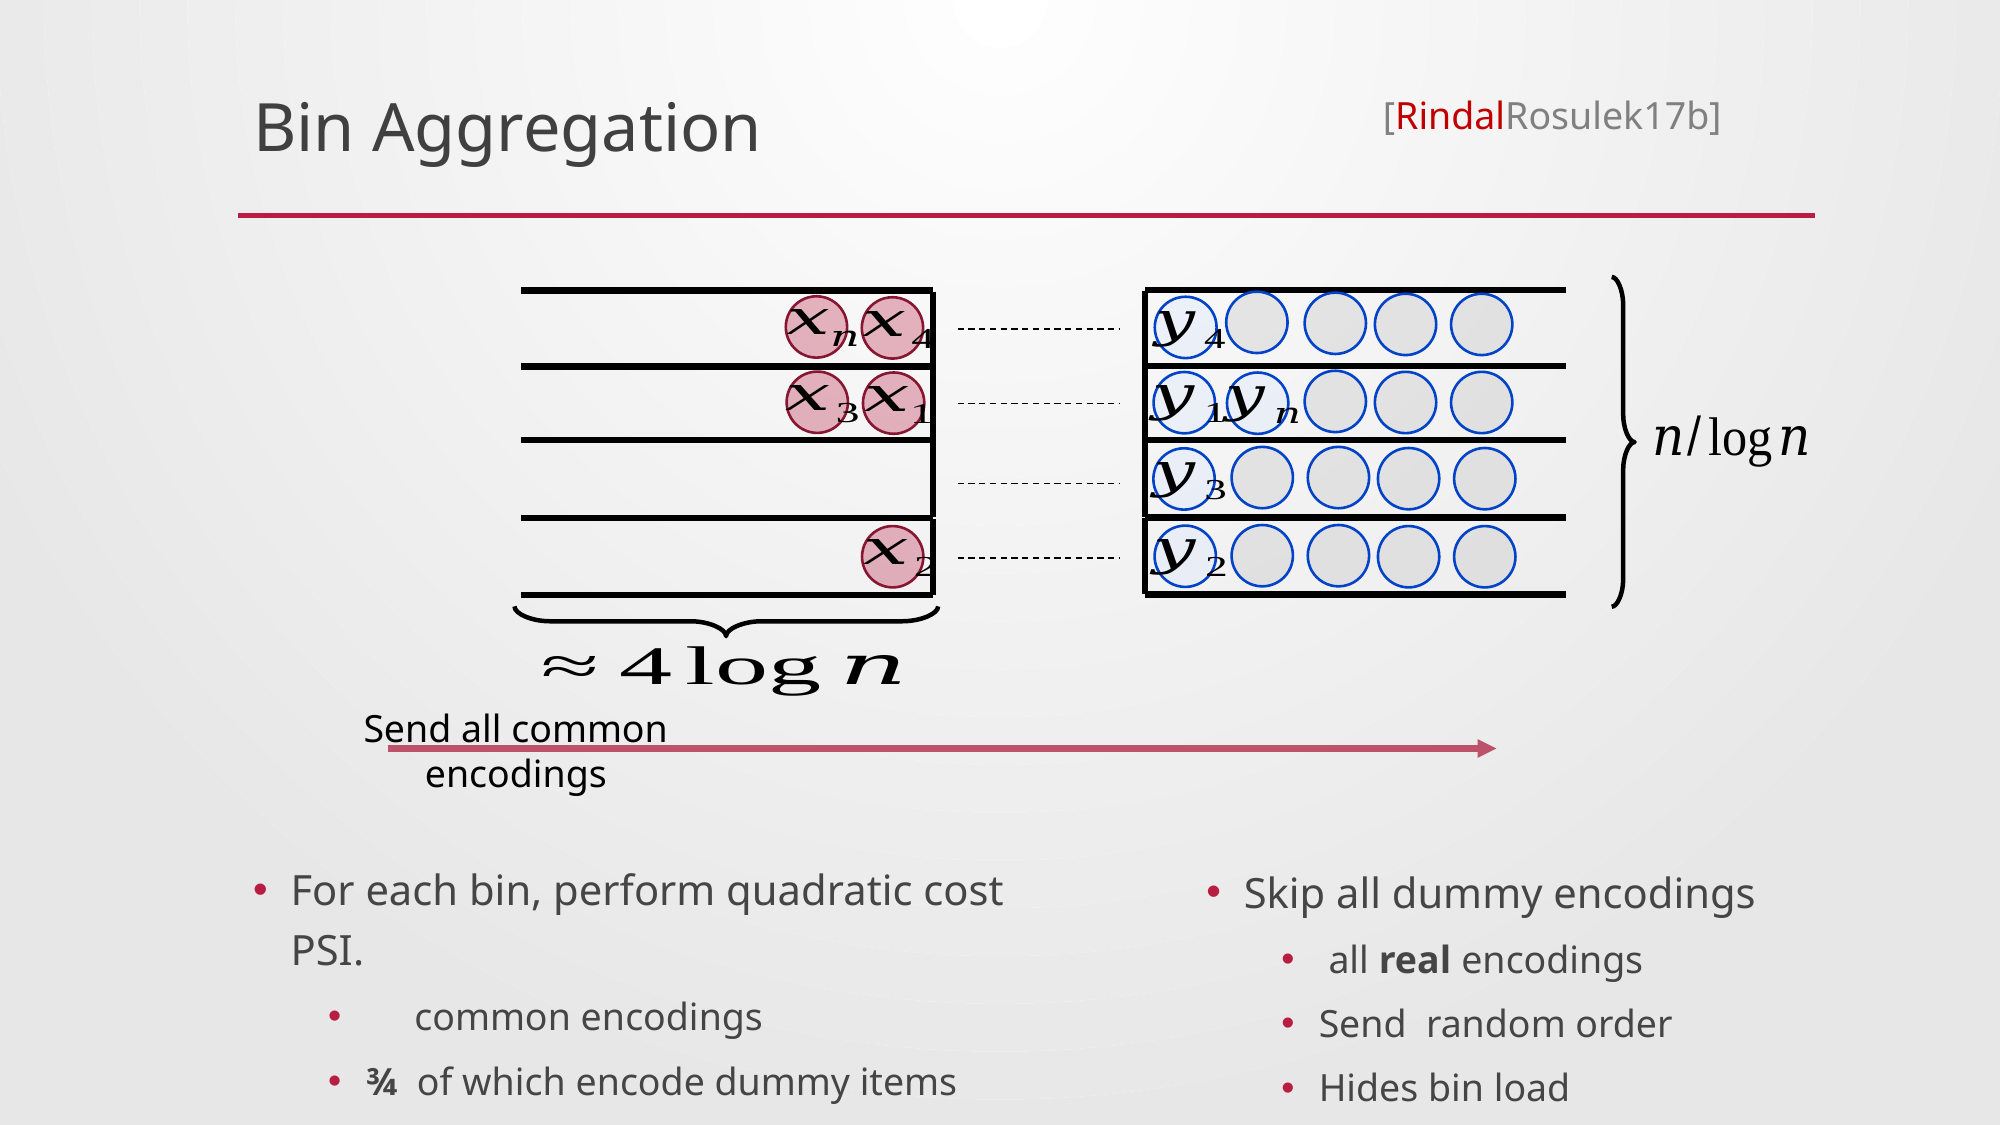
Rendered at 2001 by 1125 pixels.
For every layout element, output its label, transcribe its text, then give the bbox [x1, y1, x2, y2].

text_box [1144, 289, 1566, 595]
title Bin Aggregation [238, 86, 1814, 259]
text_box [1220, 368, 1300, 435]
text_box [1611, 276, 1636, 608]
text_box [857, 522, 937, 588]
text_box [957, 328, 1120, 559]
text_box [RindalRosulek17b] [1368, 84, 1737, 145]
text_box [520, 290, 934, 596]
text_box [1147, 521, 1227, 588]
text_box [781, 292, 863, 358]
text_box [514, 606, 939, 698]
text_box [858, 368, 937, 434]
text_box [1146, 367, 1225, 434]
